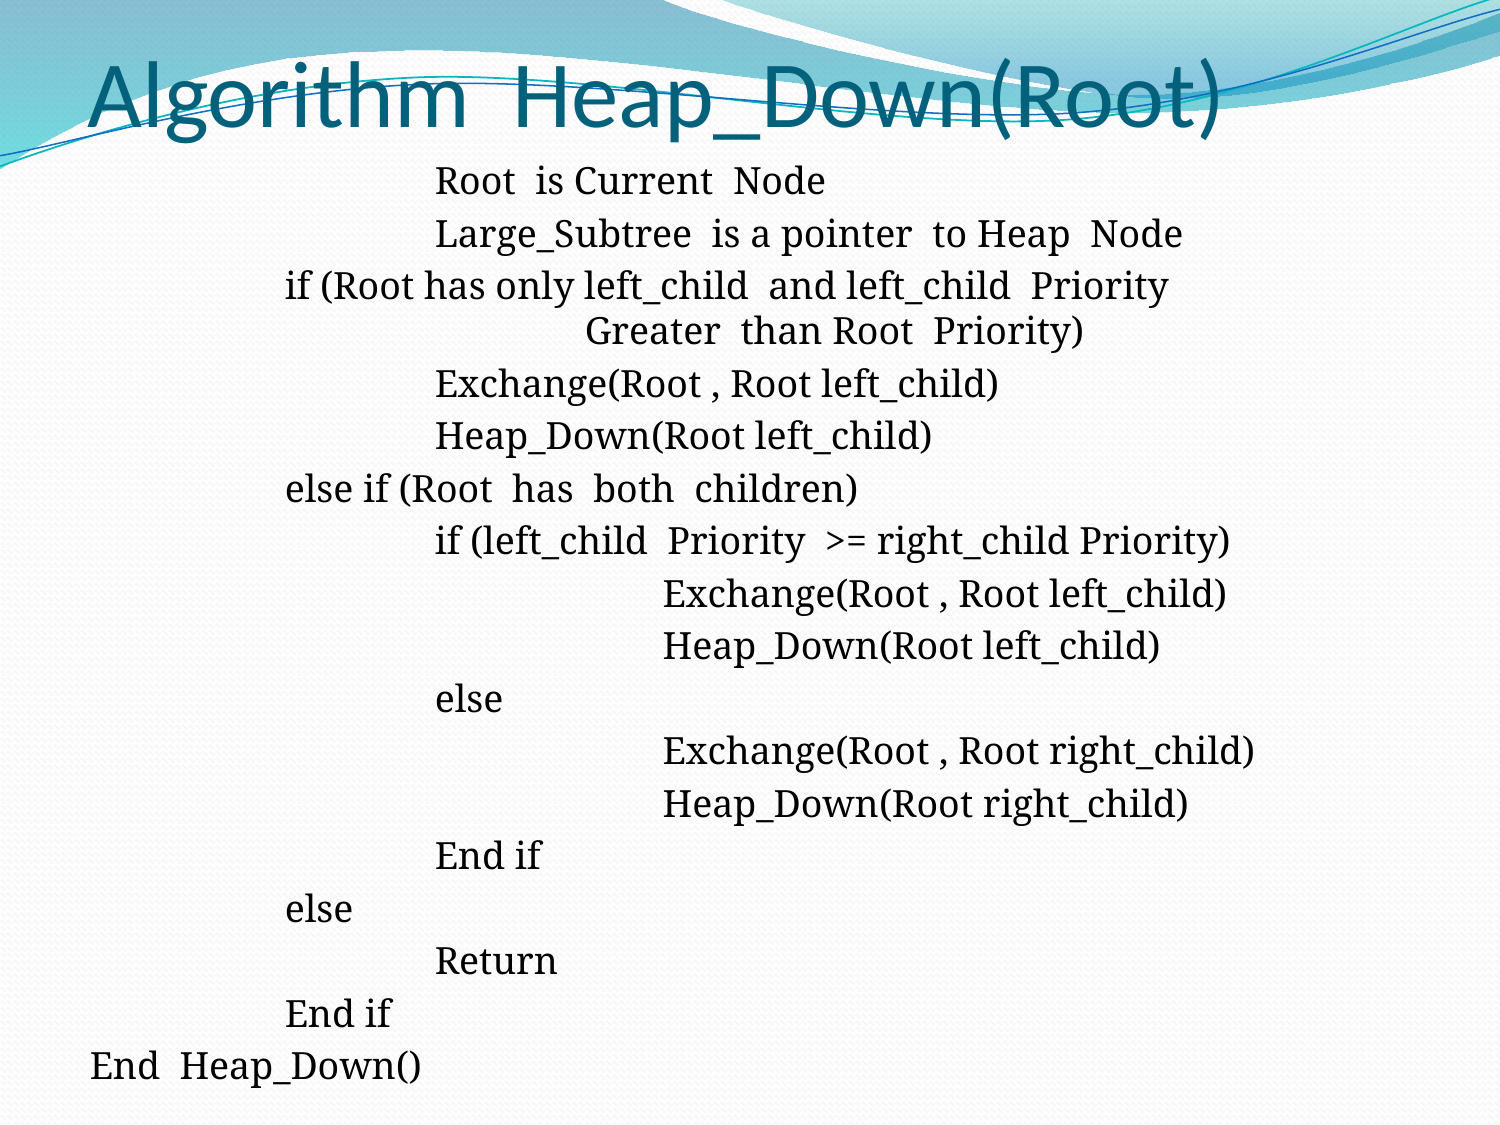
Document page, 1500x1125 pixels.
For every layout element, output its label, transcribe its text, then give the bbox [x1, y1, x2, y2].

list Root is Current Node Large_Subtree is a pointer to Heap Node if (Root has only left_child and left_child Priority Greater than Root Priority) Exchange(Root , Root left_child) Heap_Down(Root left_child) else if (Root has both children) if (left_child Priority >= right_child Priority) Exchange(Root , Root left_child) Heap_Down(Root left_child) else Exchange(Root , Root right_child) Heap_Down(Root right_child) End if else Return End if End Heap_Down() [75, 149, 1425, 1038]
title Algorithm Heap_Down(Root) [87, 24, 1438, 147]
